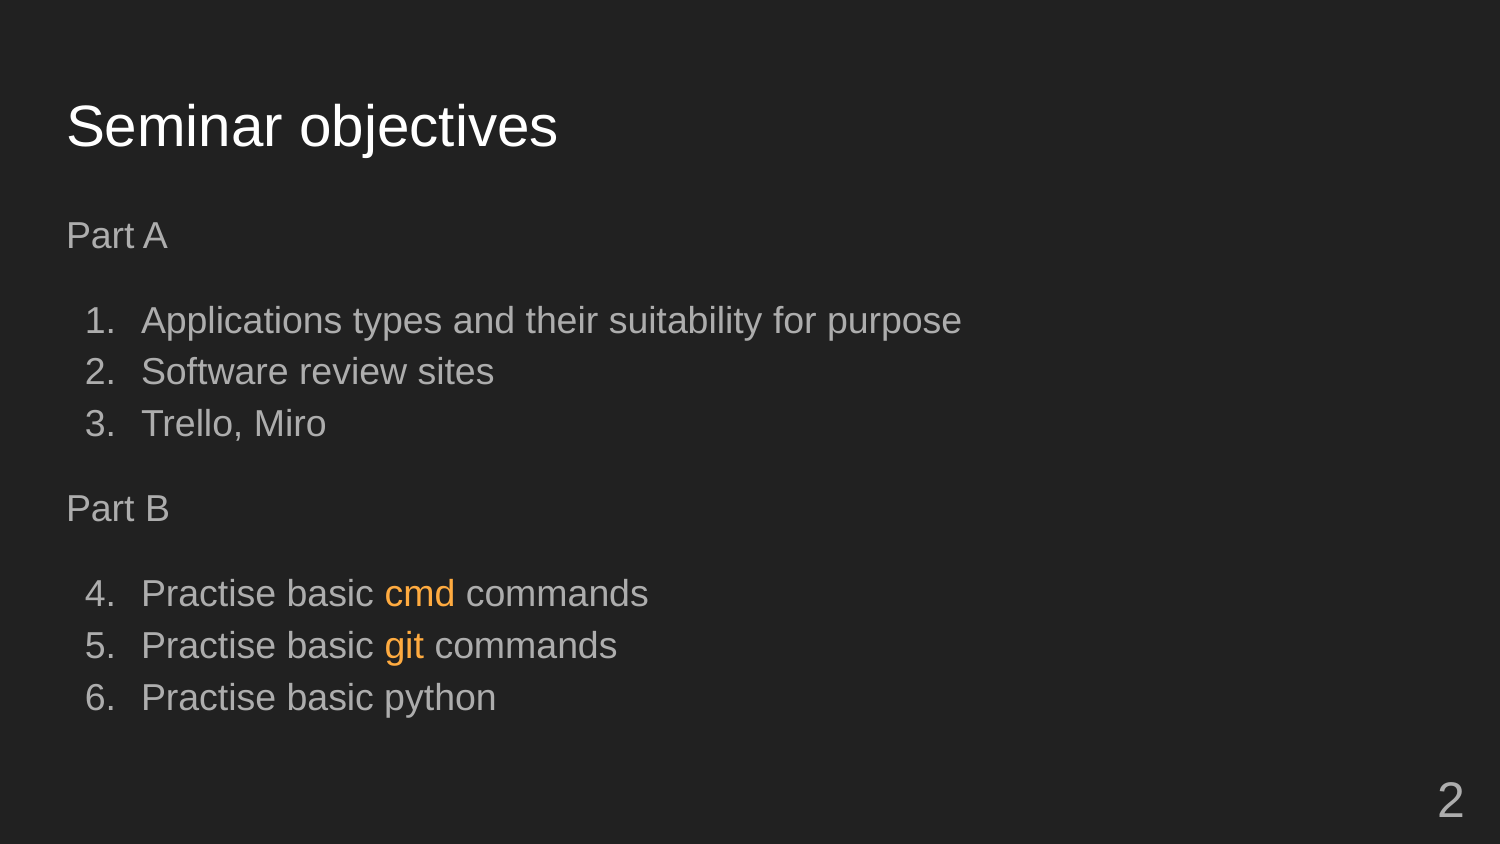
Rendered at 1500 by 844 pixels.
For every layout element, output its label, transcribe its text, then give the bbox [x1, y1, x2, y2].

title Seminar objectives [51, 72, 1449, 167]
slide_number ‹#› [1389, 764, 1480, 830]
list Part A Applications types and their suitability for purpose Software review sites Trello, Miro Part B Practise basic cmd commands Practise basic git commands Practise basic python [51, 189, 1449, 750]
